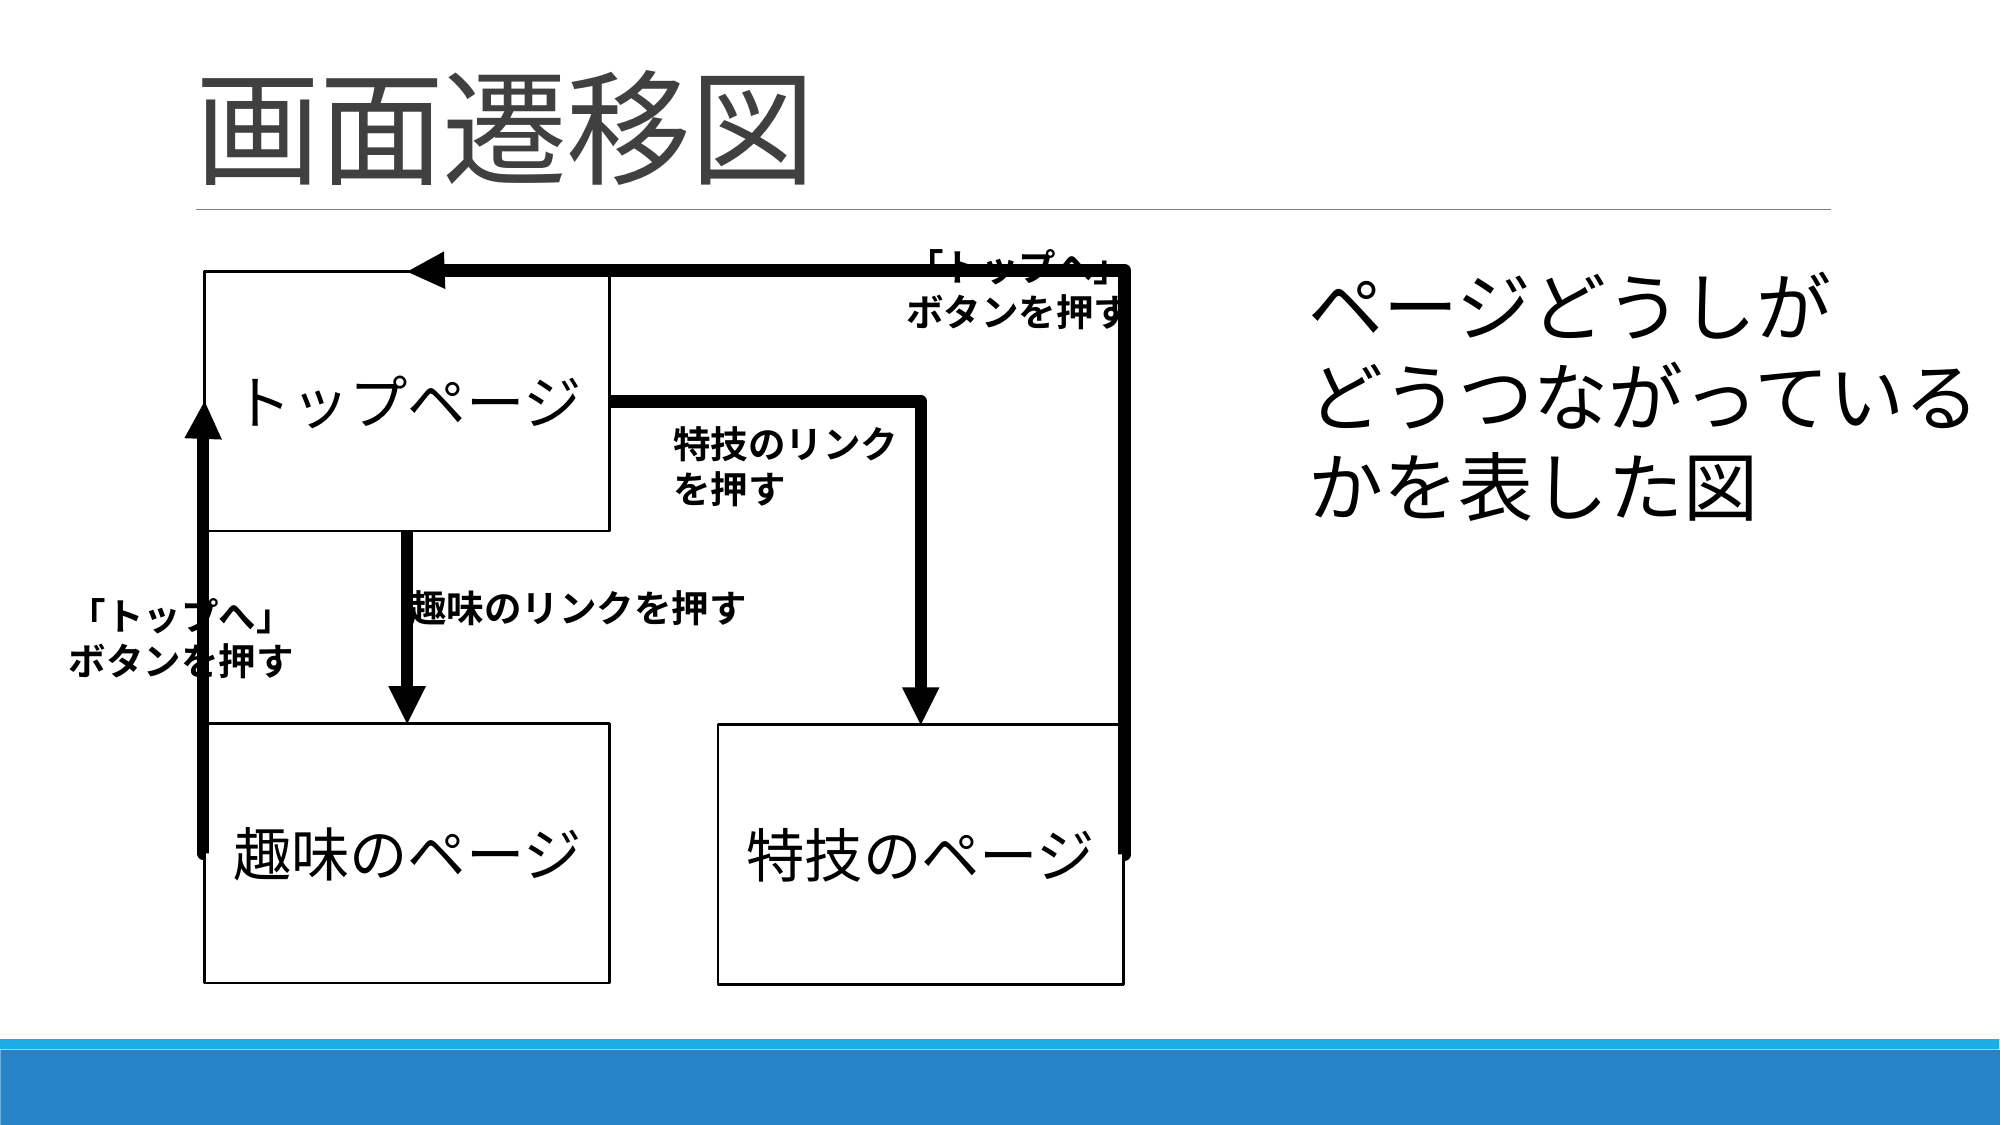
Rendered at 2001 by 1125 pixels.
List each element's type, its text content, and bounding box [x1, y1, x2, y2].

title 画面遷移図 [180, 47, 1830, 209]
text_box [406, 271, 1124, 855]
text_box 「トップへ」 ボタンを押す [891, 236, 1146, 341]
text_box 特技のページ [717, 863, 1125, 986]
text_box 趣味のページ [203, 722, 611, 984]
text_box ページどうしが どうつながっている かを表した図 [1293, 253, 1995, 539]
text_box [204, 400, 208, 854]
text_box トップページ [203, 270, 406, 532]
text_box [310, 626, 403, 631]
text_box 「トップへ」 ボタンを押す [54, 585, 201, 691]
text_box 「トップへ」 ボタンを押す [215, 585, 309, 691]
text_box 趣味のリンクを押す [394, 577, 403, 624]
